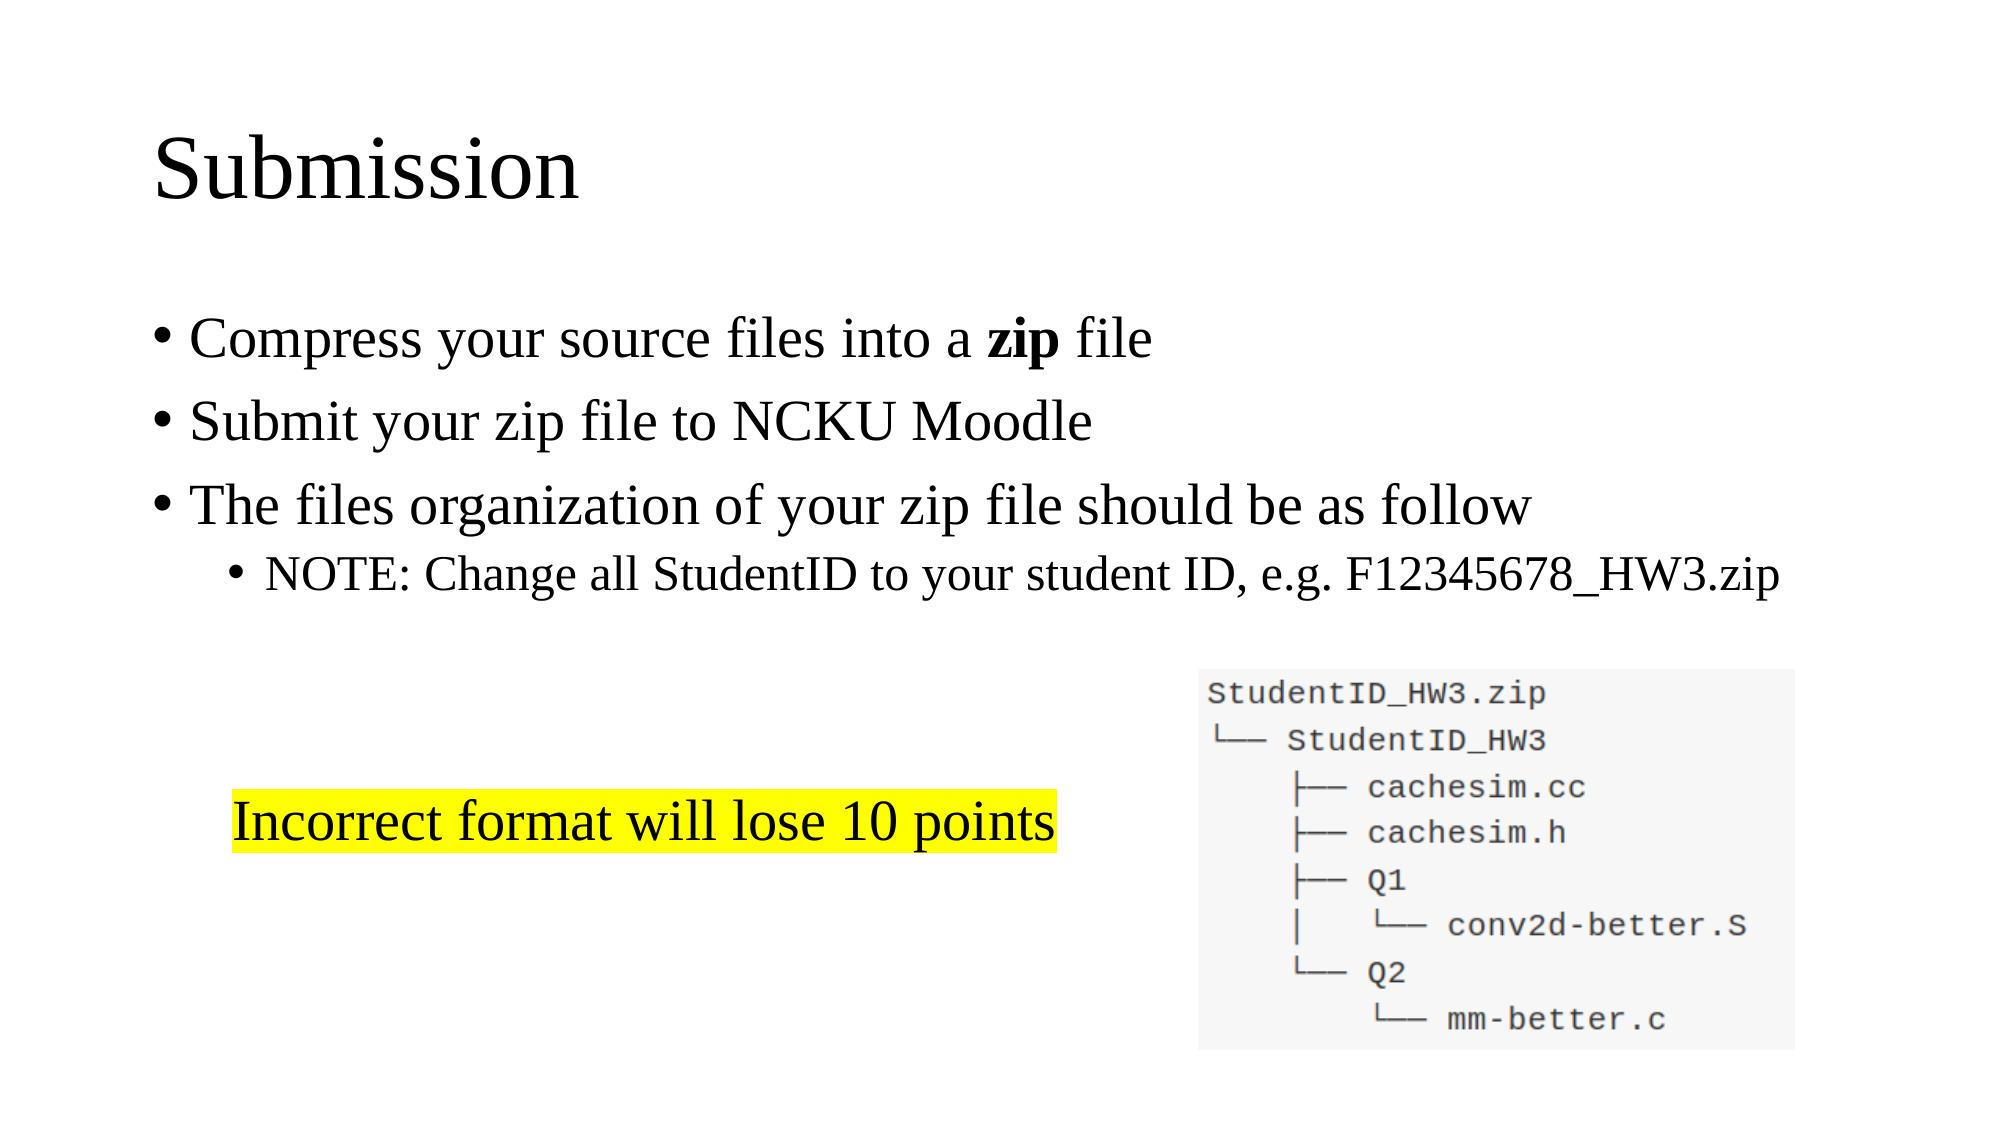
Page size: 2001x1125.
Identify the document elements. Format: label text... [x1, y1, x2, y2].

picture [1198, 669, 1795, 1051]
text_box Incorrect format will lose 10 points [217, 774, 1130, 860]
list Compress your source files into a zip file Submit your zip file to NCKU Moodle The files organization of your zip file should be as follow NOTE: Change all StudentID to your student ID, e.g. F12345678_HW3.zip [137, 299, 1863, 1014]
title Submission [137, 59, 1863, 278]
